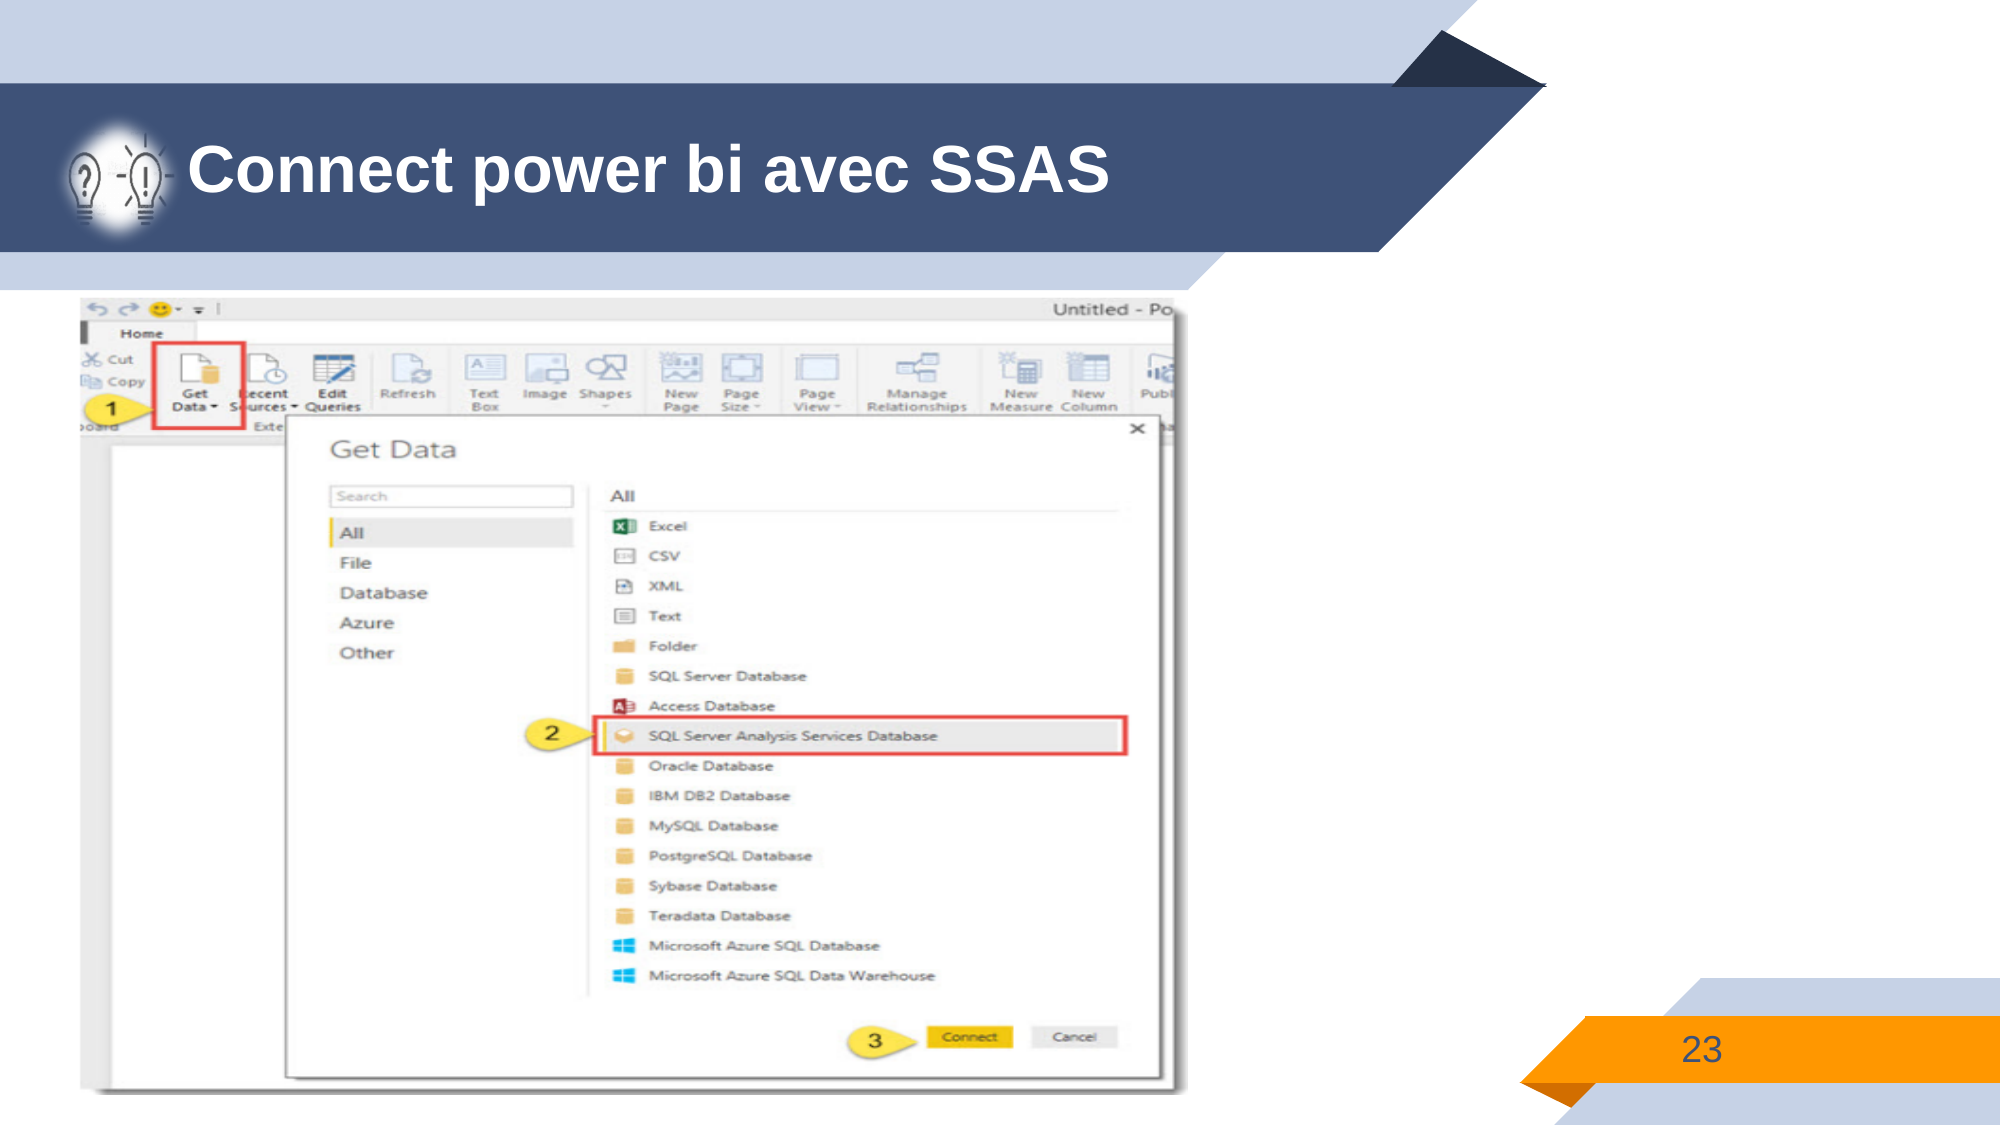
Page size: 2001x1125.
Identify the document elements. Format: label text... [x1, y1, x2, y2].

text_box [0, 0, 1548, 291]
picture [74, 293, 1188, 1096]
slide_number 23 [1675, 1026, 1730, 1125]
picture [49, 105, 188, 253]
